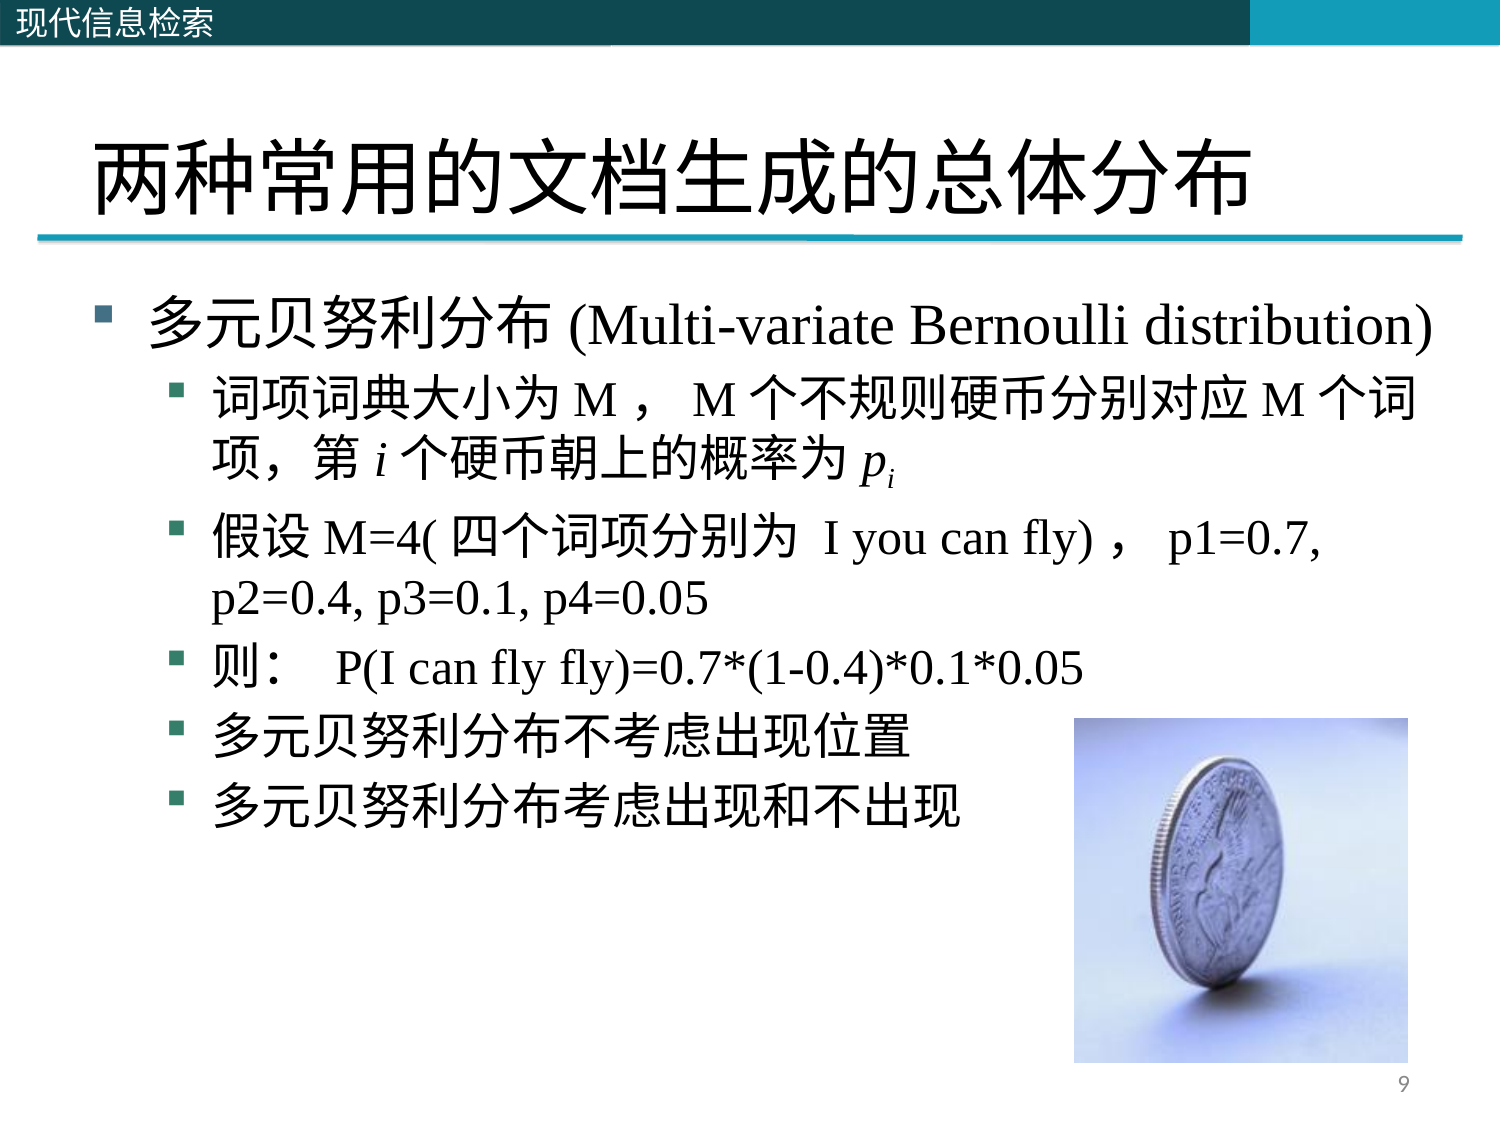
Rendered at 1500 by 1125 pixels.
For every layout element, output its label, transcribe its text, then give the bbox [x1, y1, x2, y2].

title 两种常用的文档生成的总体分布 [74, 44, 1426, 233]
list 多元贝努利分布(Multi-variate Bernoulli distribution) 词项词典大小为M，M个不规则硬币分别对应M个词项，第i个硬币朝上的概率为pi 假设M=4(四个词项分别为 I you can fly)，p1=0.7, p2=0.4, p3=0.1, p4=0.05 则： P(I can fly fly)=0.7*(1-0.4)*0.1*0.05 多元贝努利分布不考虑出现位置 多元贝努利分布考虑出现和不出现 [74, 278, 1464, 965]
slide_number 9 [1074, 1062, 1425, 1103]
picture [1074, 718, 1408, 1063]
